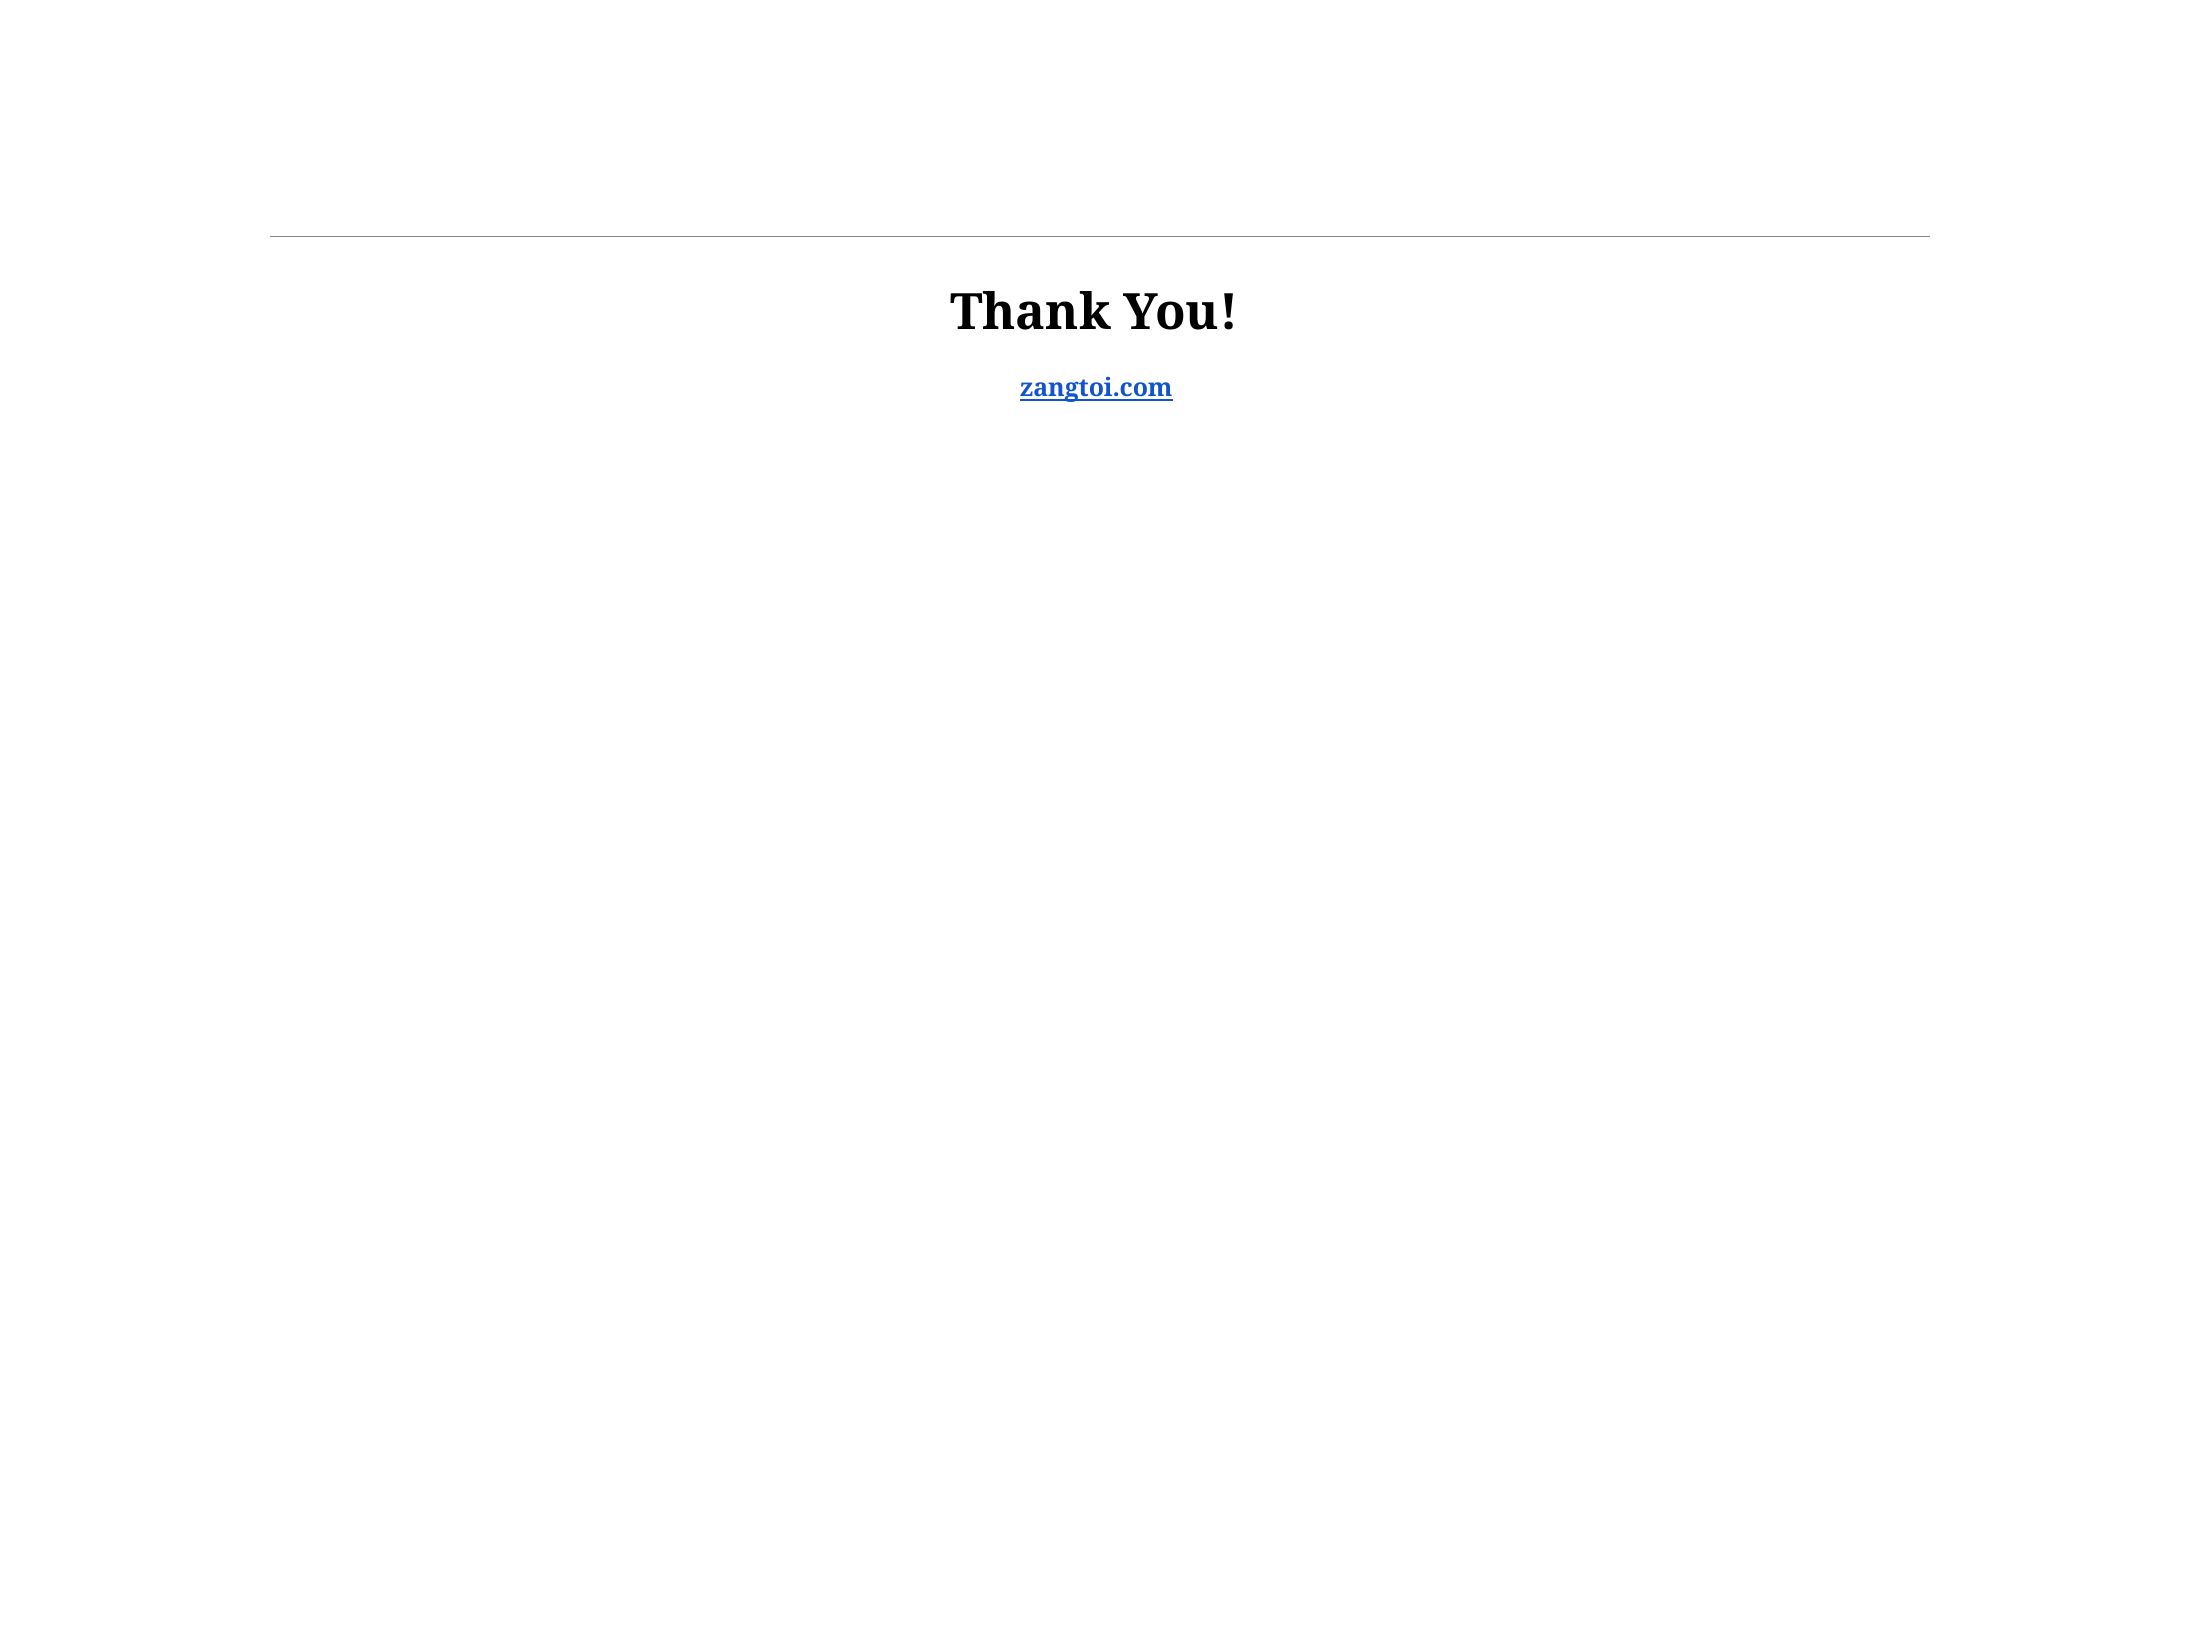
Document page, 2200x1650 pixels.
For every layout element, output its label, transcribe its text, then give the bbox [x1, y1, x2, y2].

title Thank You! [947, 277, 1250, 556]
text_box zangtoi.com [1018, 369, 1180, 406]
